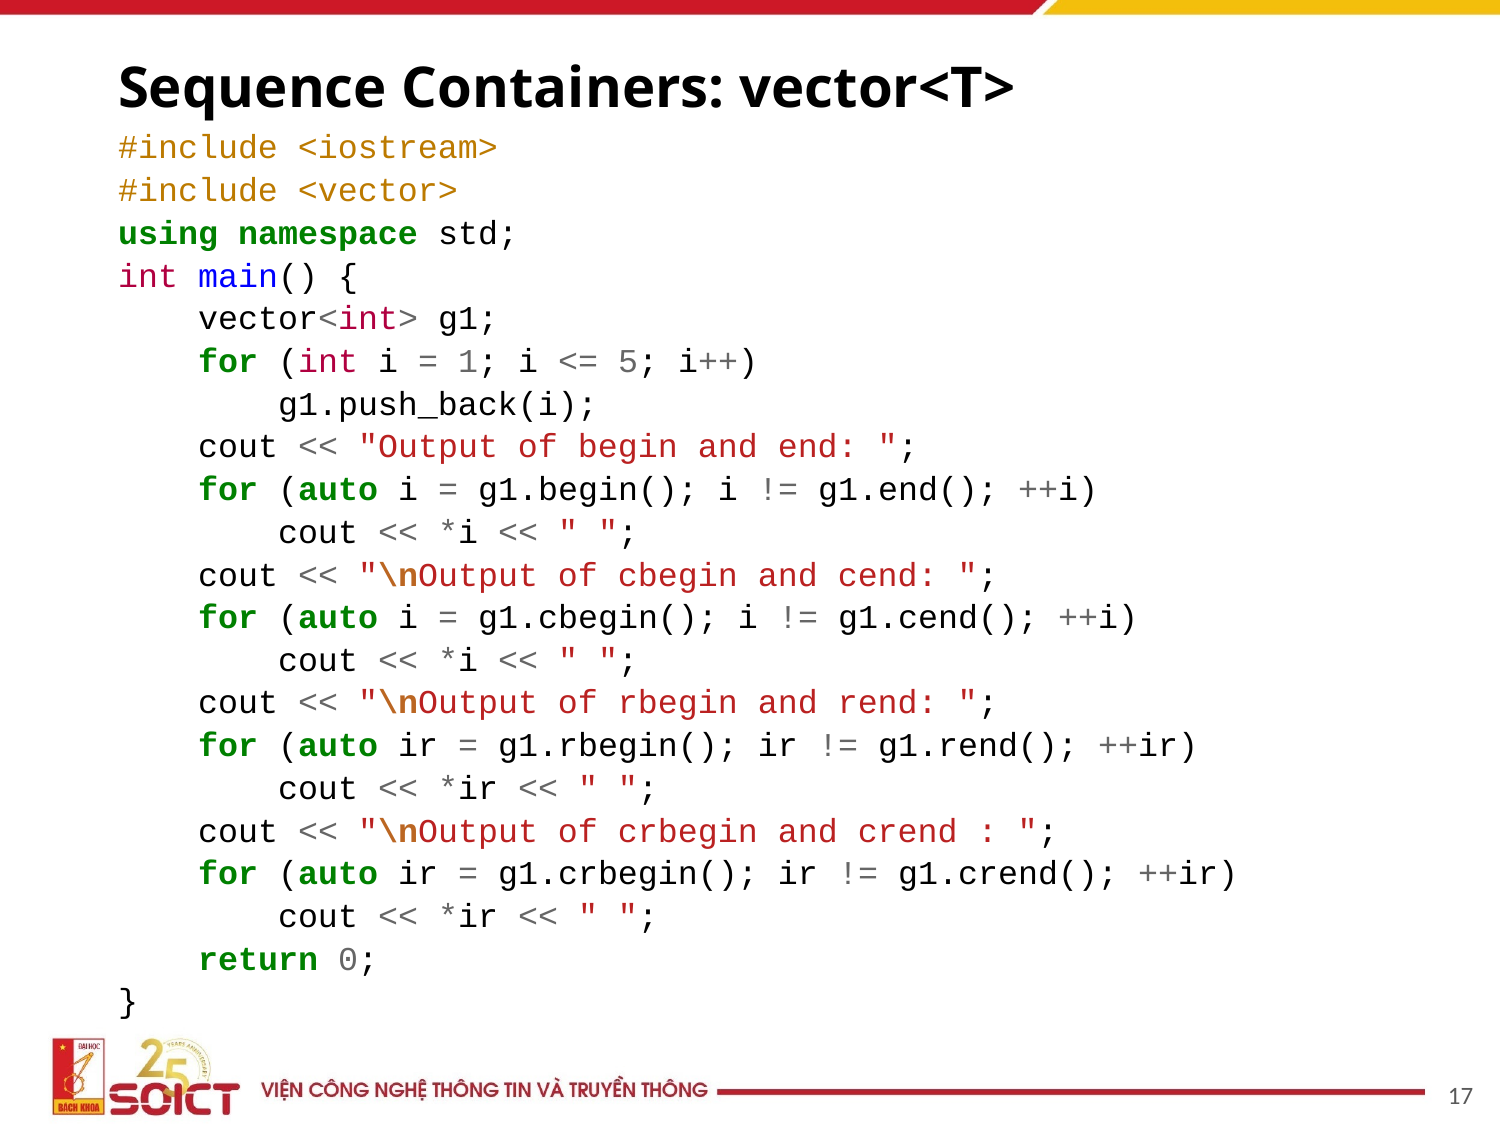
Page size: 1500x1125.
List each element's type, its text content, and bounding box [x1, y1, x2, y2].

list #include <iostream> #include <vector> using namespace std; int main() { vector<int> g1; for (int i = 1; i <= 5; i++) g1.push_back(i); cout << "Output of begin and end: "; for (auto i = g1.begin(); i != g1.end(); ++i) cout << *i << " "; cout << "\nOutput of cbegin and cend: "; for (auto i = g1.cbegin(); i != g1.cend(); ++i) cout << *i << " "; cout << "\nOutput of rbegin and rend: "; for (auto ir = g1.rbegin(); ir != g1.rend(); ++ir) cout << *ir << " "; cout << "\nOutput of crbegin and crend : "; for (auto ir = g1.crbegin(); ir != g1.crend(); ++ir) cout << *ir << " "; return 0; } [103, 115, 1397, 970]
title Sequence Containers: vector<T> [103, 24, 1397, 115]
picture [0, 0, 1500, 1125]
slide_number 17 [1300, 1065, 1489, 1125]
